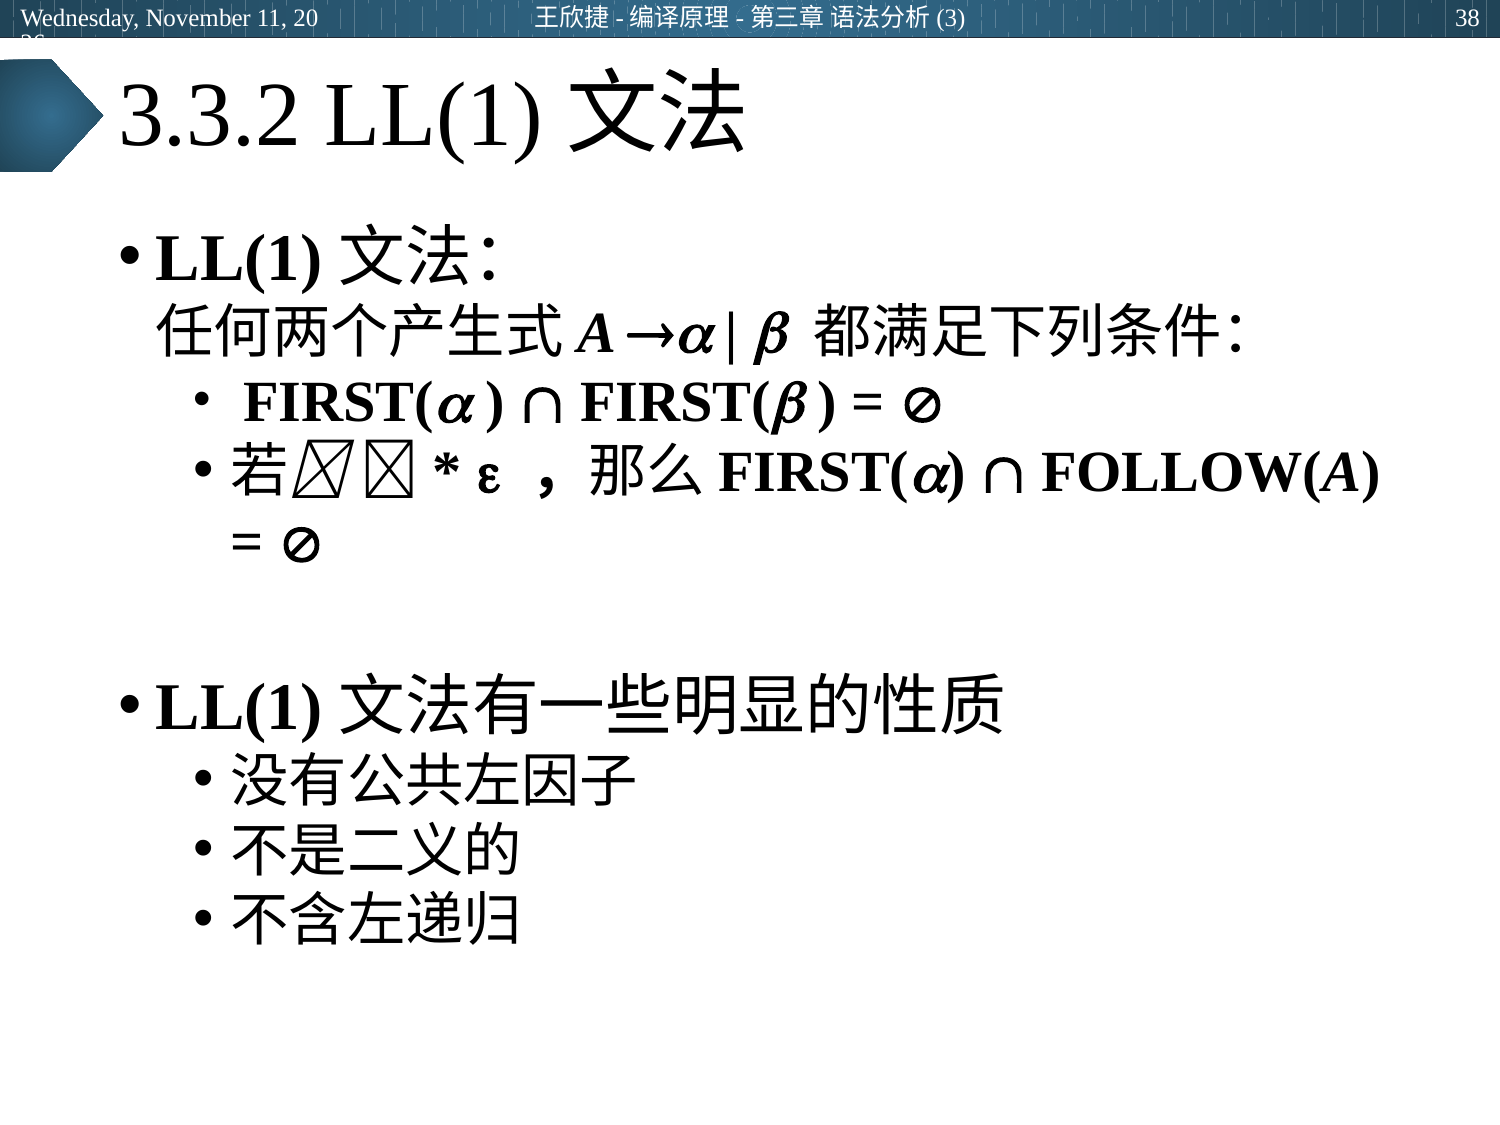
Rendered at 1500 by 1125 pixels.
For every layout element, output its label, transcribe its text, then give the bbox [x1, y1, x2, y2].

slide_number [5, 1, 344, 32]
list LL(1)文法： 任何两个产生式A  |  都满足下列条件： FIRST( )  FIRST( ) =  若 *  ，那么FIRST()  FOLLOW(A) =  LL(1)文法有一些明显的性质 没有公共左因子 不是二义的 不含左递归 [103, 206, 1397, 1014]
title 3.3.2 LL(1)文法 [103, 37, 1397, 194]
footer 王欣捷-编译原理-第三章 语法分析(3) [496, 1, 1004, 32]
slide_number 38 [1157, 1, 1495, 32]
